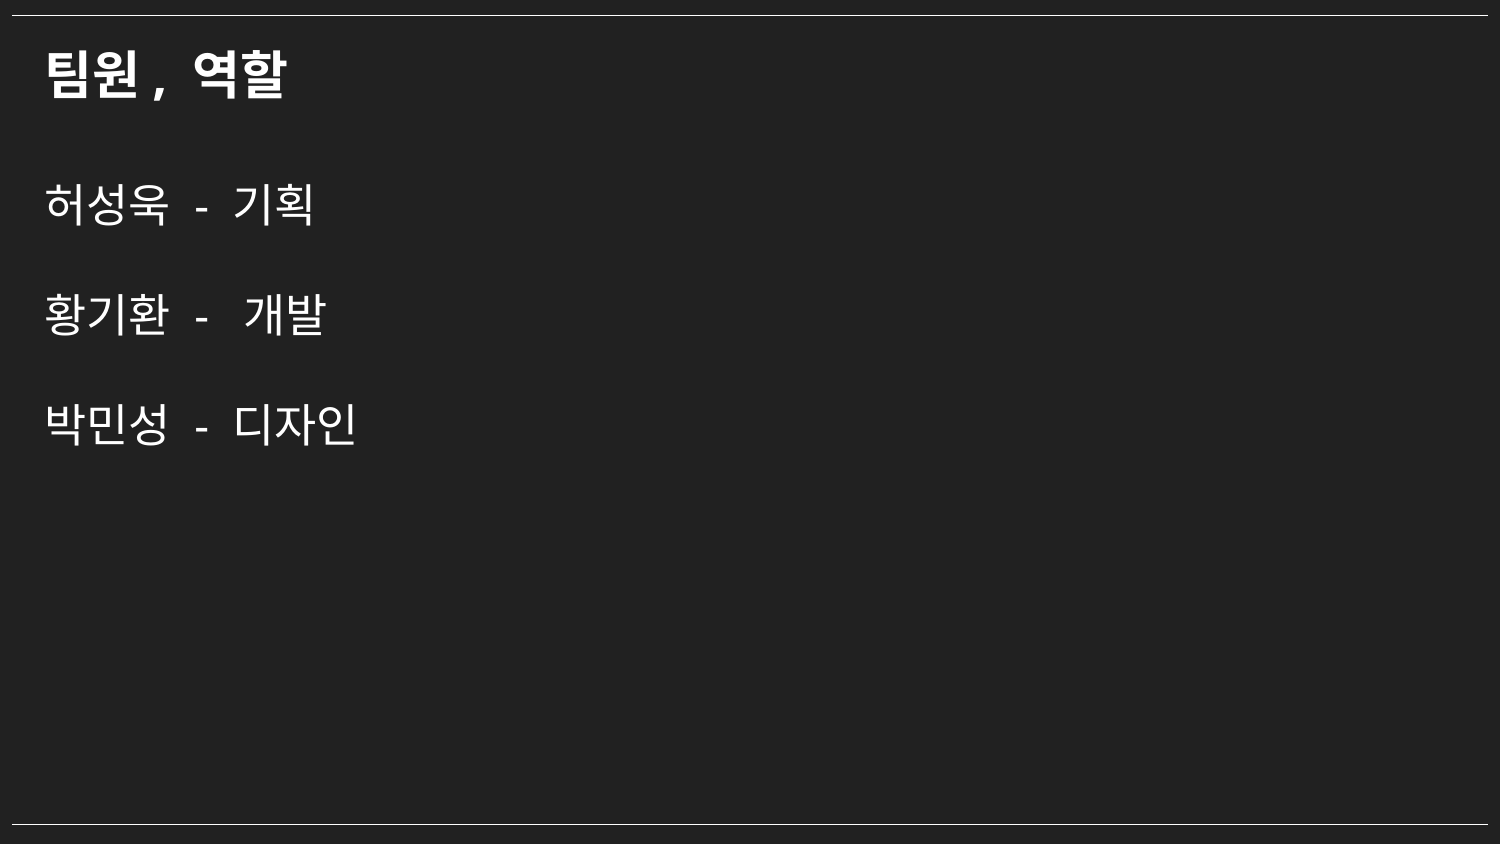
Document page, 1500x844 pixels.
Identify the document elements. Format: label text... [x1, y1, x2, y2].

text_box 팀원, 역할 [29, 27, 421, 119]
text_box 허성욱 - 기획 황기환 - 개발 박민성 - 디자인 [29, 162, 1368, 711]
